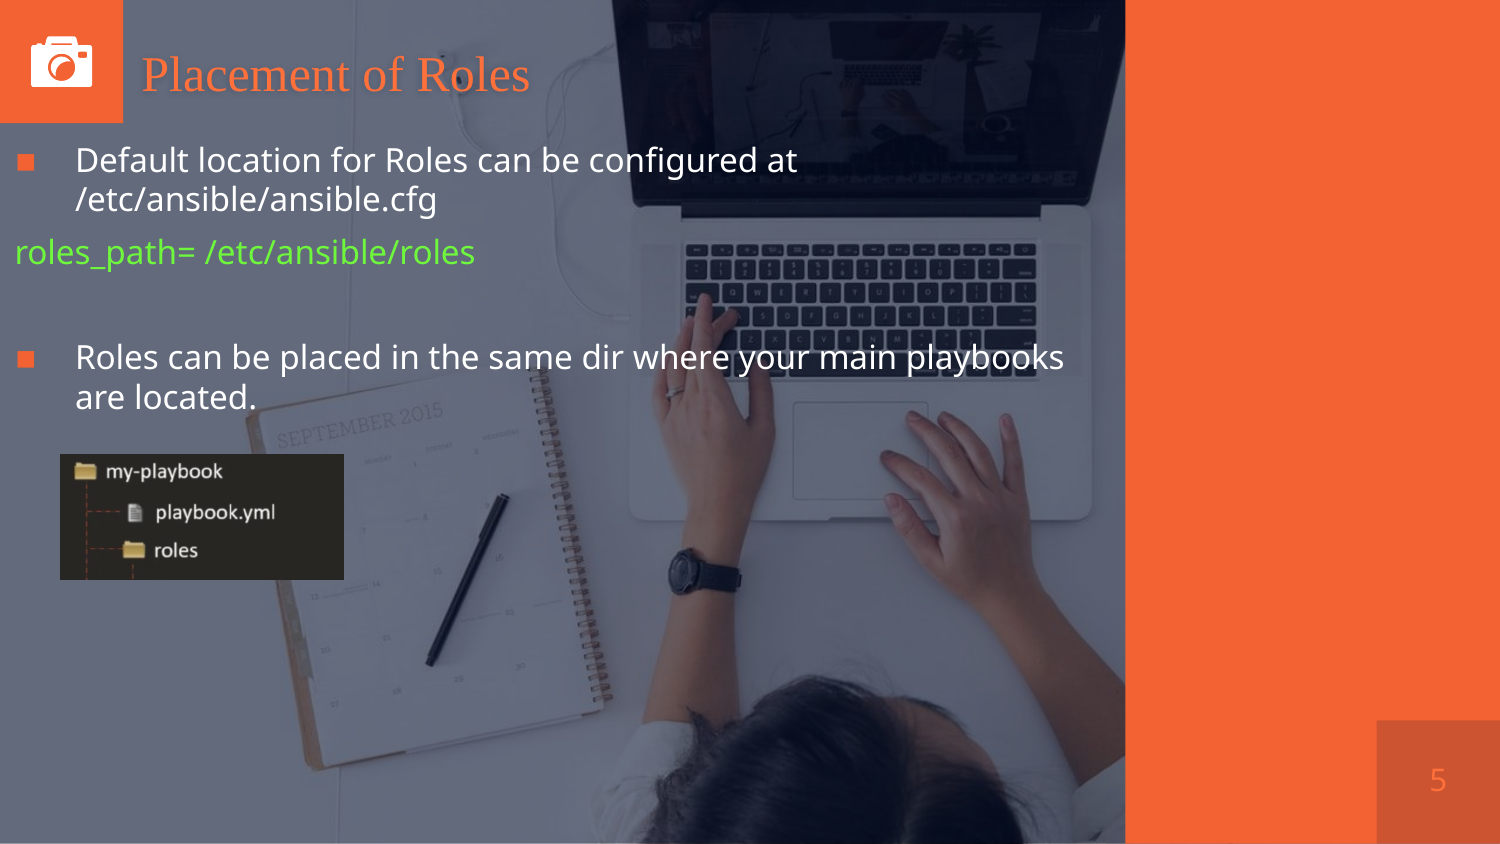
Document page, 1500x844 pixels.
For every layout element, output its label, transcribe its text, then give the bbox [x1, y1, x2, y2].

slide_number 5 [1376, 720, 1500, 844]
title Placement of Roles [141, 20, 1086, 103]
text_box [30, 35, 93, 88]
picture [60, 454, 344, 580]
list Default location for Roles can be configured at /etc/ansible/ansible.cfg roles_path= /etc/ansible/roles Roles can be placed in the same dir where your main playbooks are located. [0, 138, 1122, 829]
